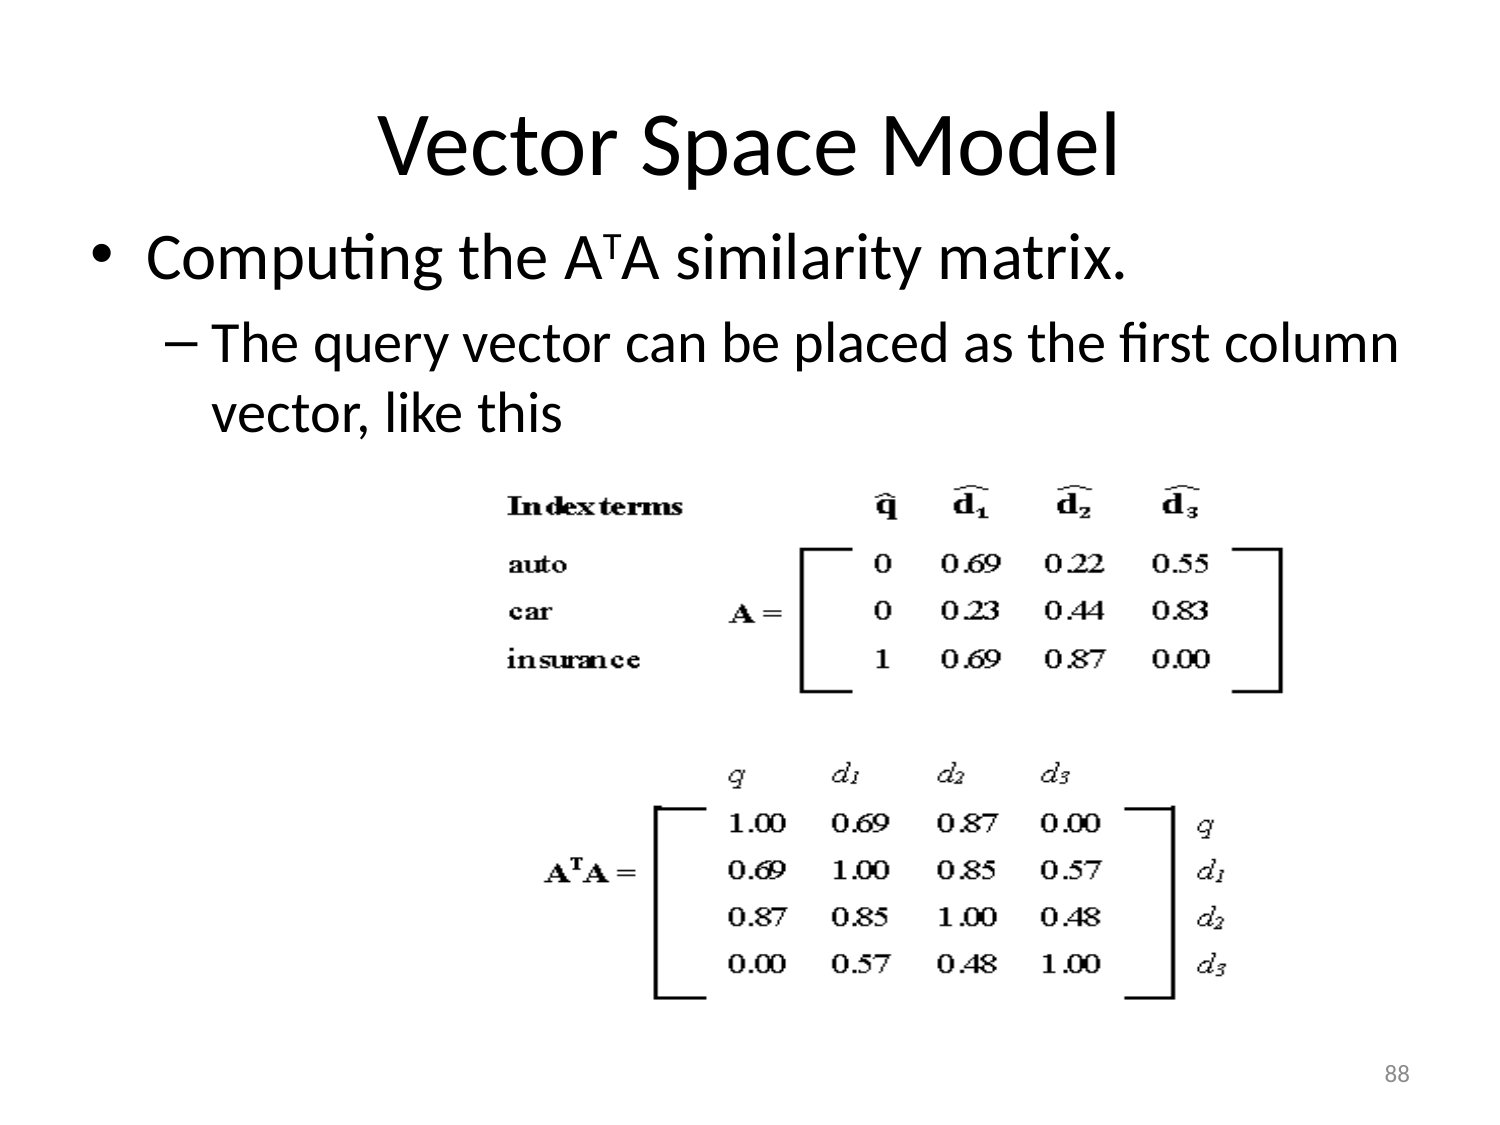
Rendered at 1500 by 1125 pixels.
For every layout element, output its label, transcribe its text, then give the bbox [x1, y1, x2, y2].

picture [432, 447, 1340, 1054]
list Computing the ATA similarity matrix. The query vector can be placed as the first column vector, like this [75, 204, 1425, 1005]
slide_number 88 [1074, 1042, 1425, 1103]
title Vector Space Model [75, 45, 1425, 204]
